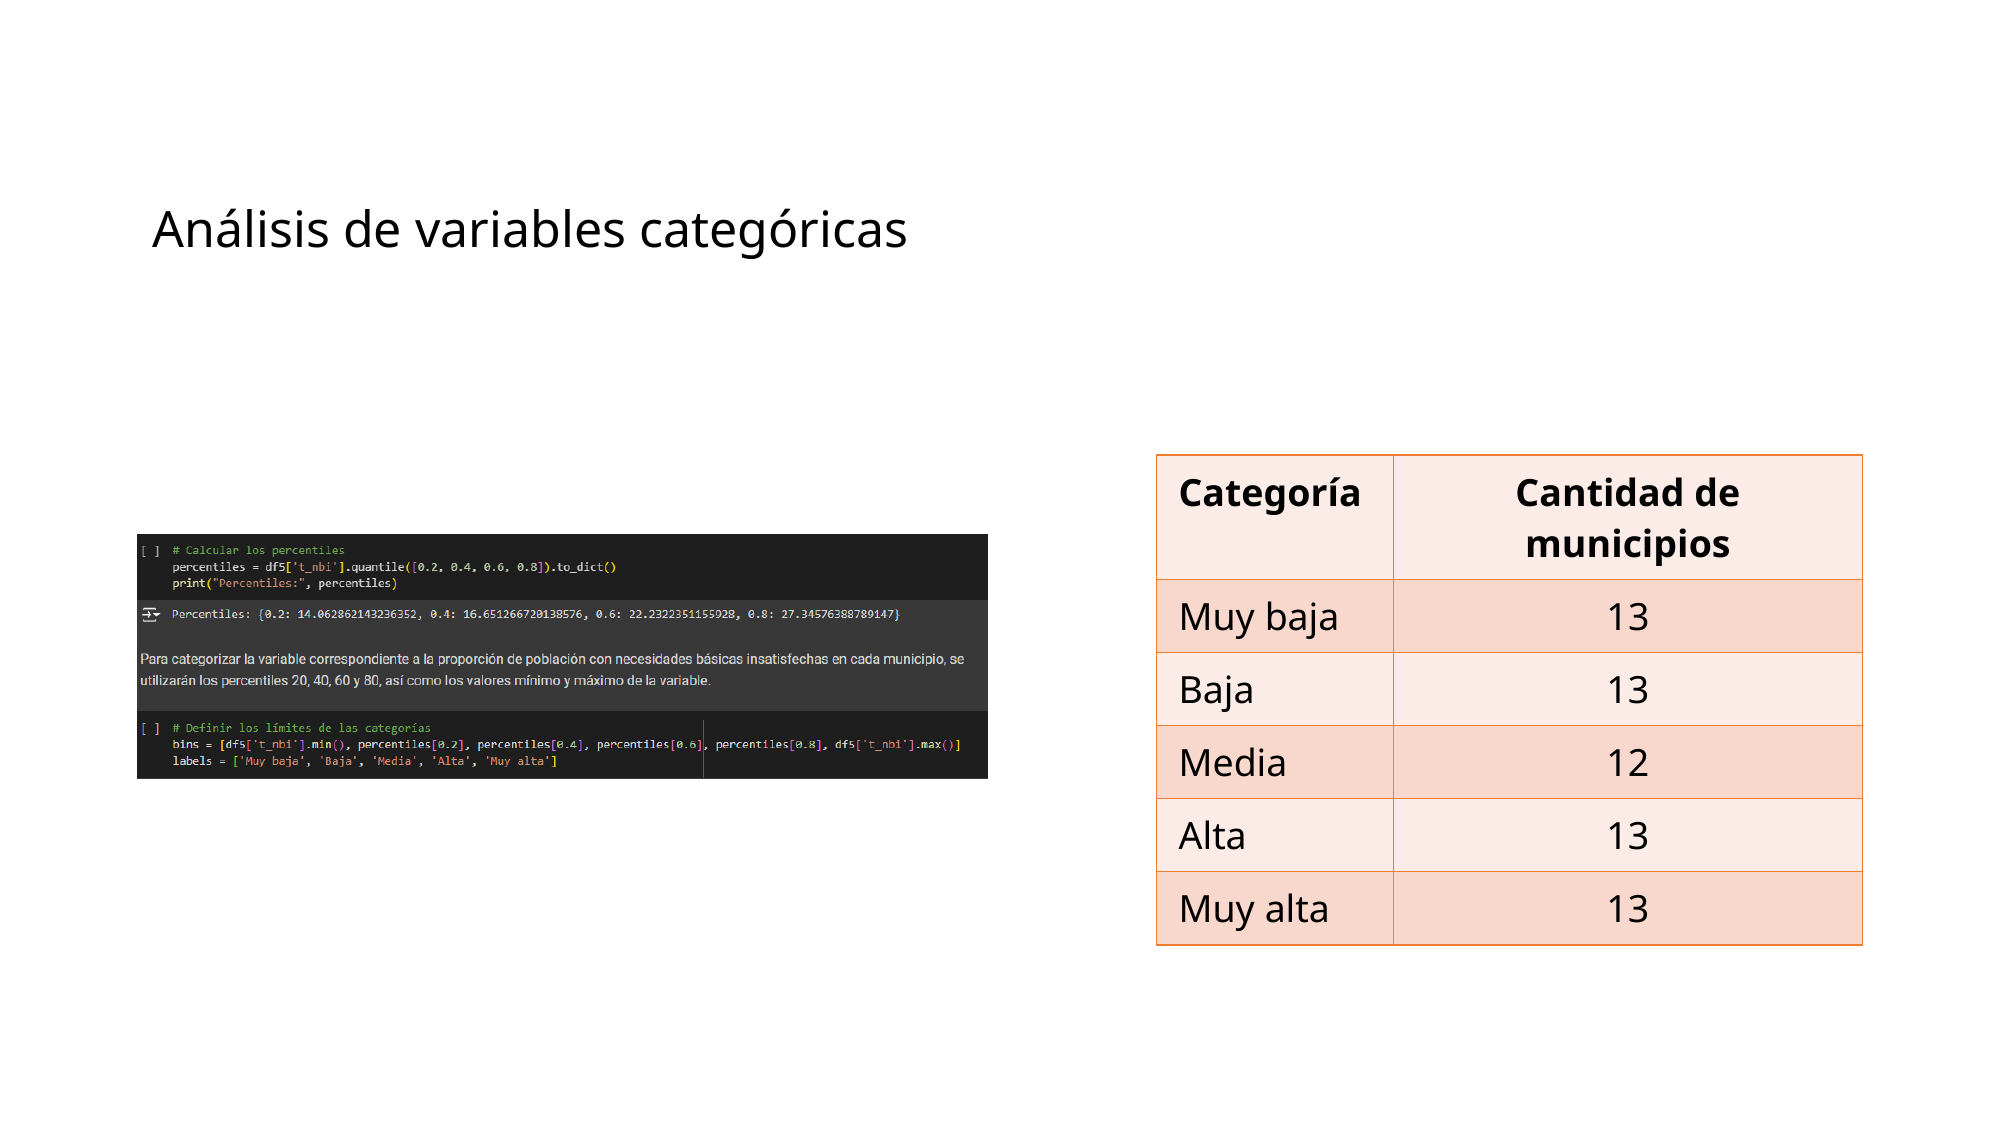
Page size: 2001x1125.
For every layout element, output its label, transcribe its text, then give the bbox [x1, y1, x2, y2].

table_cell Muy baja [1157, 580, 1393, 652]
table_header Cantidad de municipios [1394, 456, 1862, 579]
table_cell Baja [1157, 653, 1393, 725]
table_cell 13 [1394, 653, 1862, 725]
table_cell 13 [1394, 580, 1862, 652]
table_cell 13 [1394, 799, 1862, 871]
table_header Categoría [1157, 456, 1393, 579]
title Análisis de variables categóricas [137, 122, 1863, 341]
table_cell Muy alta [1157, 872, 1393, 944]
table_cell 13 [1394, 872, 1862, 944]
table_cell 12 [1394, 726, 1862, 798]
table_cell Alta [1157, 799, 1393, 871]
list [137, 534, 988, 779]
table_cell Media [1157, 726, 1393, 798]
